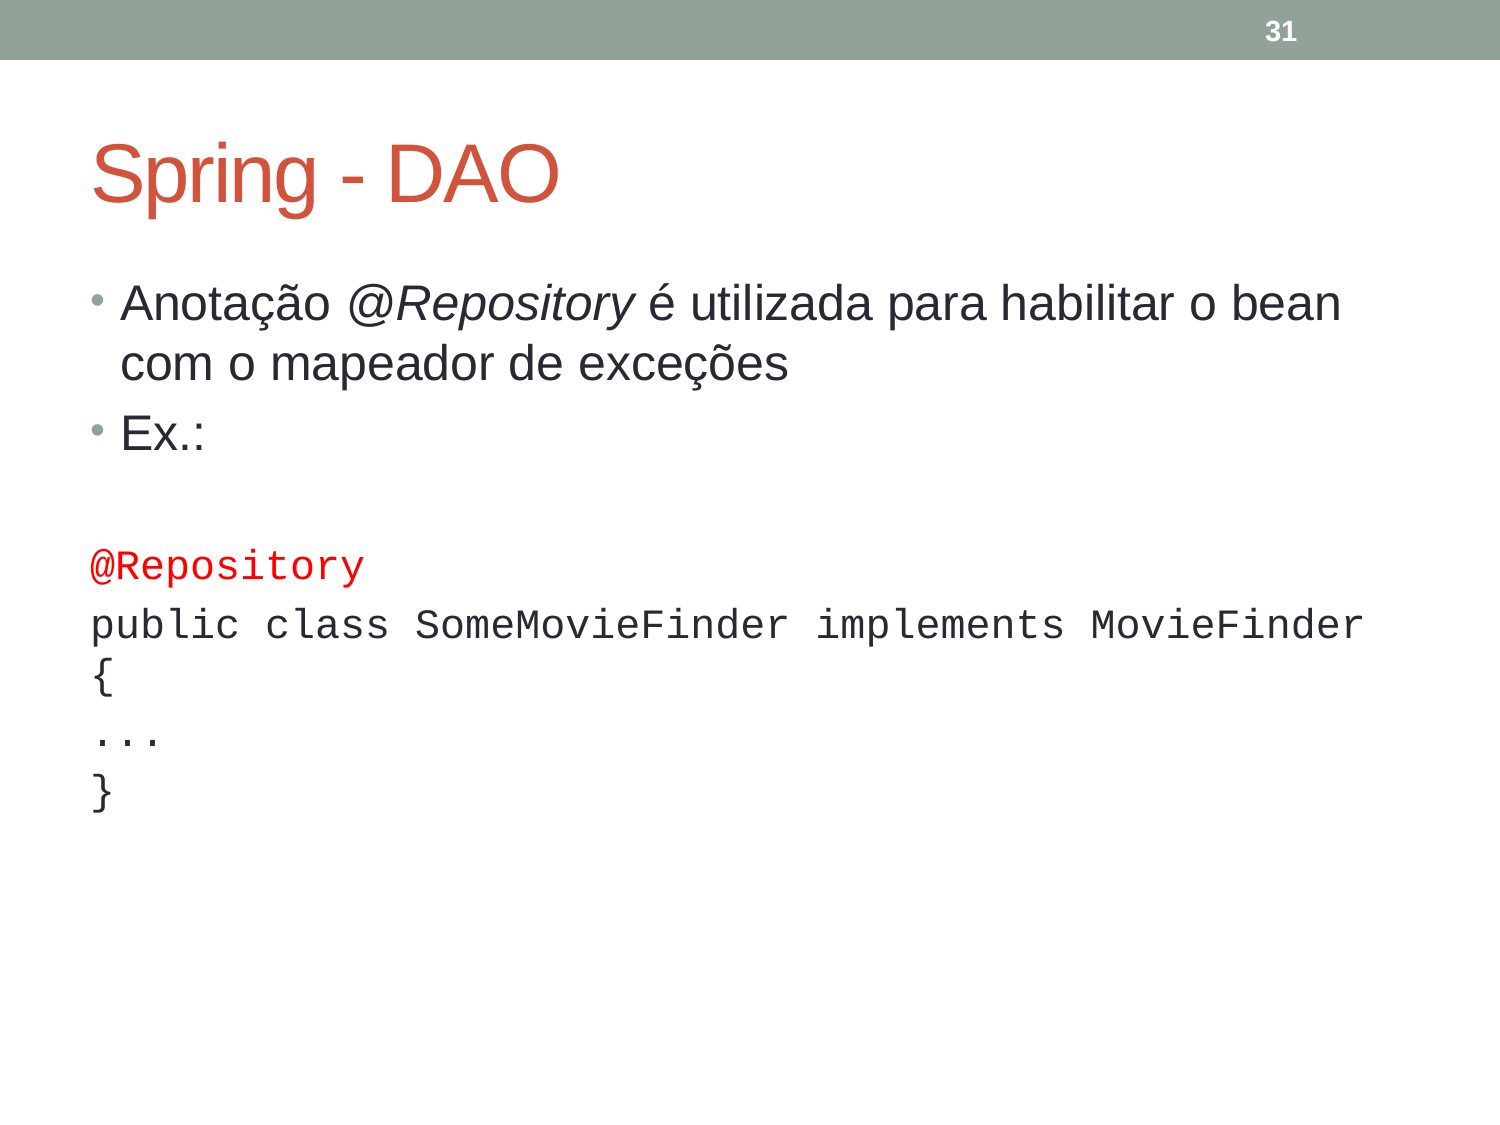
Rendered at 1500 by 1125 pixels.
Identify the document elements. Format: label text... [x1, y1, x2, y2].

slide_number 31 [1250, 3, 1425, 57]
list Anotação @Repository é utilizada para habilitar o bean com o mapeador de exceções Ex.: @Repository public class SomeMovieFinder implements MovieFinder { ... } [75, 262, 1425, 1063]
title Spring - DAO [75, 87, 1425, 250]
